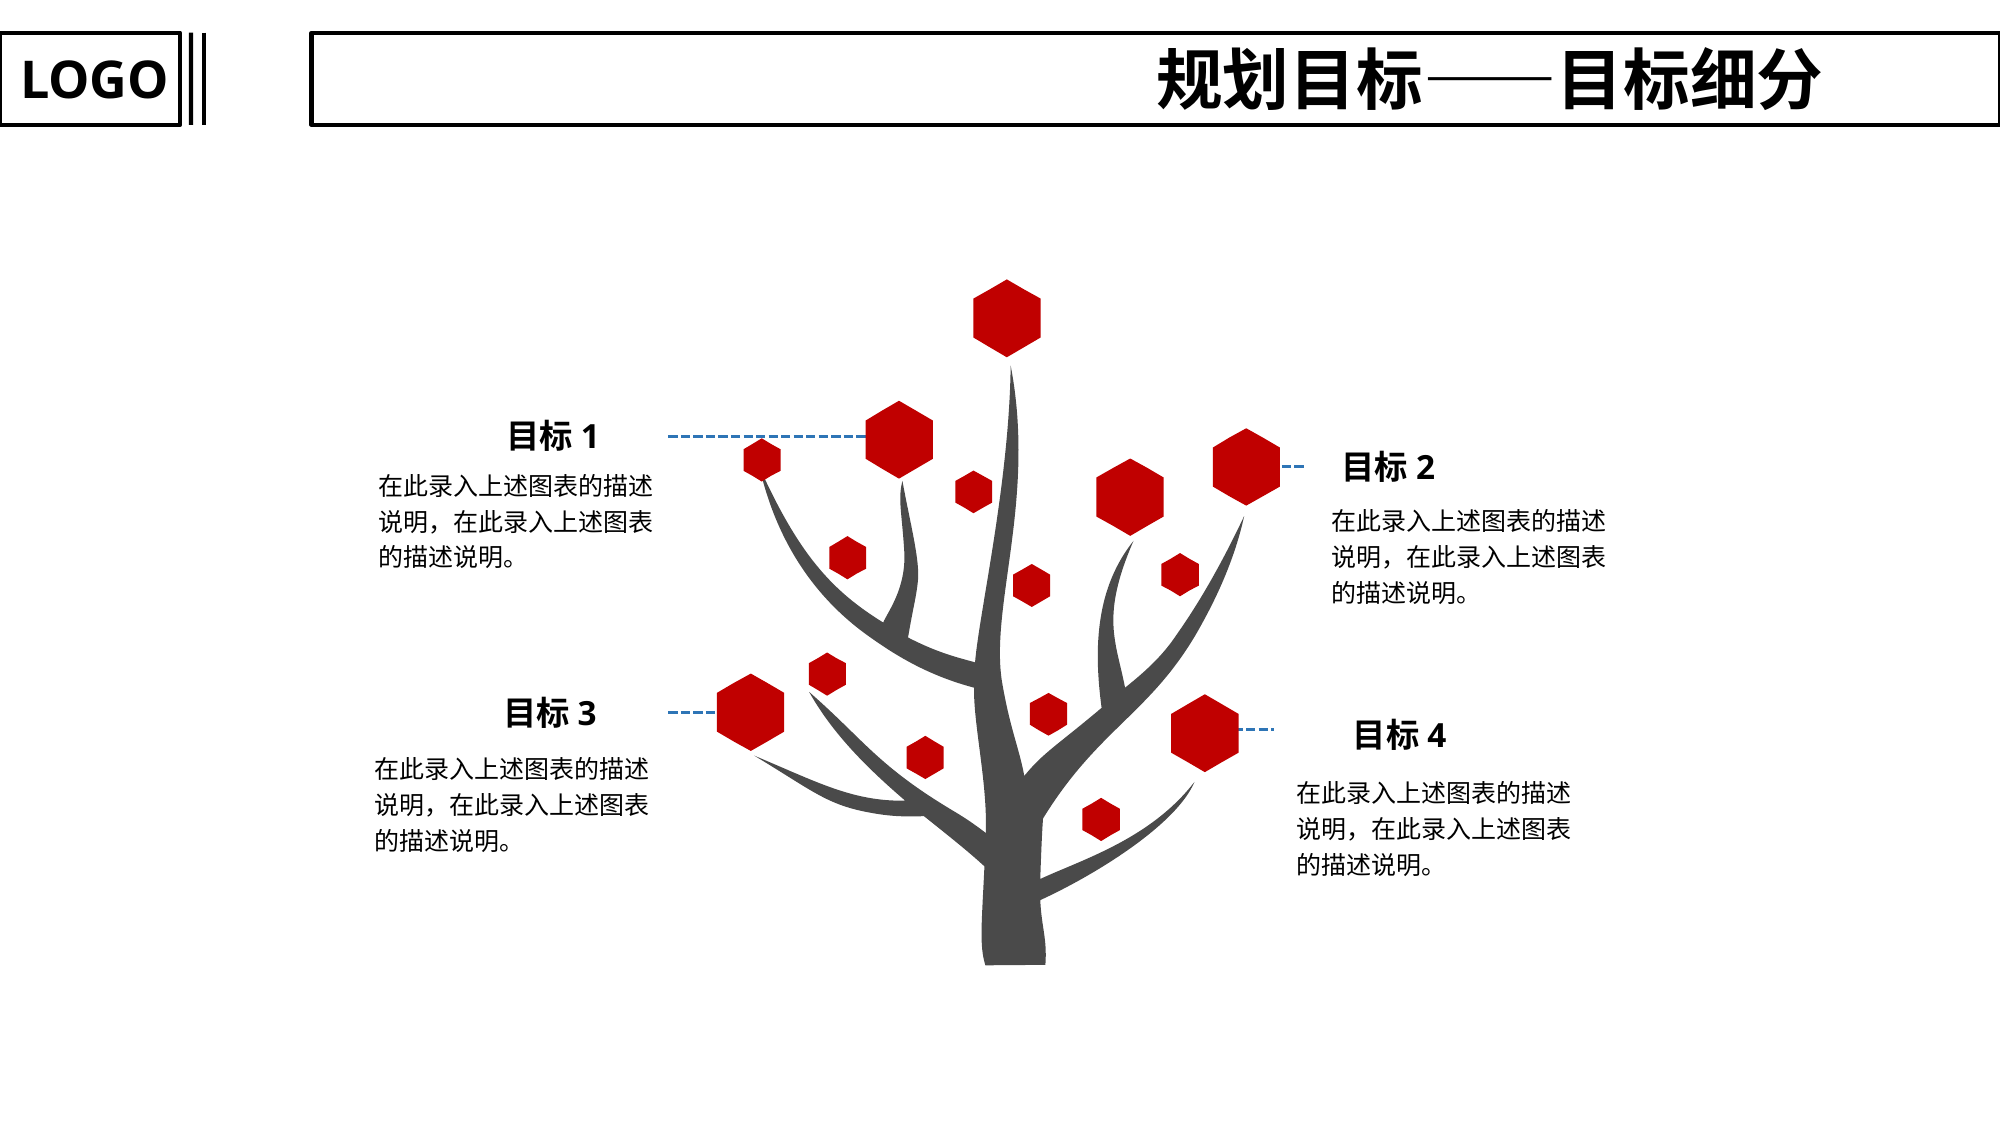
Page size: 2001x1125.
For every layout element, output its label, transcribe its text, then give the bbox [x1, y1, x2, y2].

text_box [743, 438, 781, 482]
text_box [1082, 797, 1120, 842]
text_box [1212, 428, 1280, 506]
text_box [1171, 694, 1239, 773]
text_box [1161, 553, 1199, 597]
text_box [808, 652, 846, 696]
text_box [1013, 563, 1051, 607]
text_box [865, 400, 933, 479]
text_box [1029, 692, 1068, 736]
text_box 目标1 [491, 407, 615, 456]
text_box [829, 536, 867, 580]
text_box 目标4 [1338, 706, 1462, 762]
text_box [955, 470, 993, 514]
text_box [716, 673, 785, 751]
text_box [754, 365, 1245, 966]
text_box 在此录入上述图表的描述说明，在此录入上述图表的描述说明。 [1316, 491, 1641, 615]
text_box 目标3 [488, 684, 612, 740]
text_box 在此录入上述图表的描述说明，在此录入上述图表的描述说明。 [1281, 764, 1605, 888]
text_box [0, 32, 2000, 126]
text_box [973, 279, 1041, 358]
text_box 在此录入上述图表的描述说明，在此录入上述图表的描述说明。 [363, 456, 688, 580]
text_box 在此录入上述图表的描述说明，在此录入上述图表的描述说明。 [359, 740, 684, 863]
text_box 目标2 [1326, 439, 1450, 491]
text_box [906, 735, 944, 780]
text_box [1096, 458, 1164, 536]
